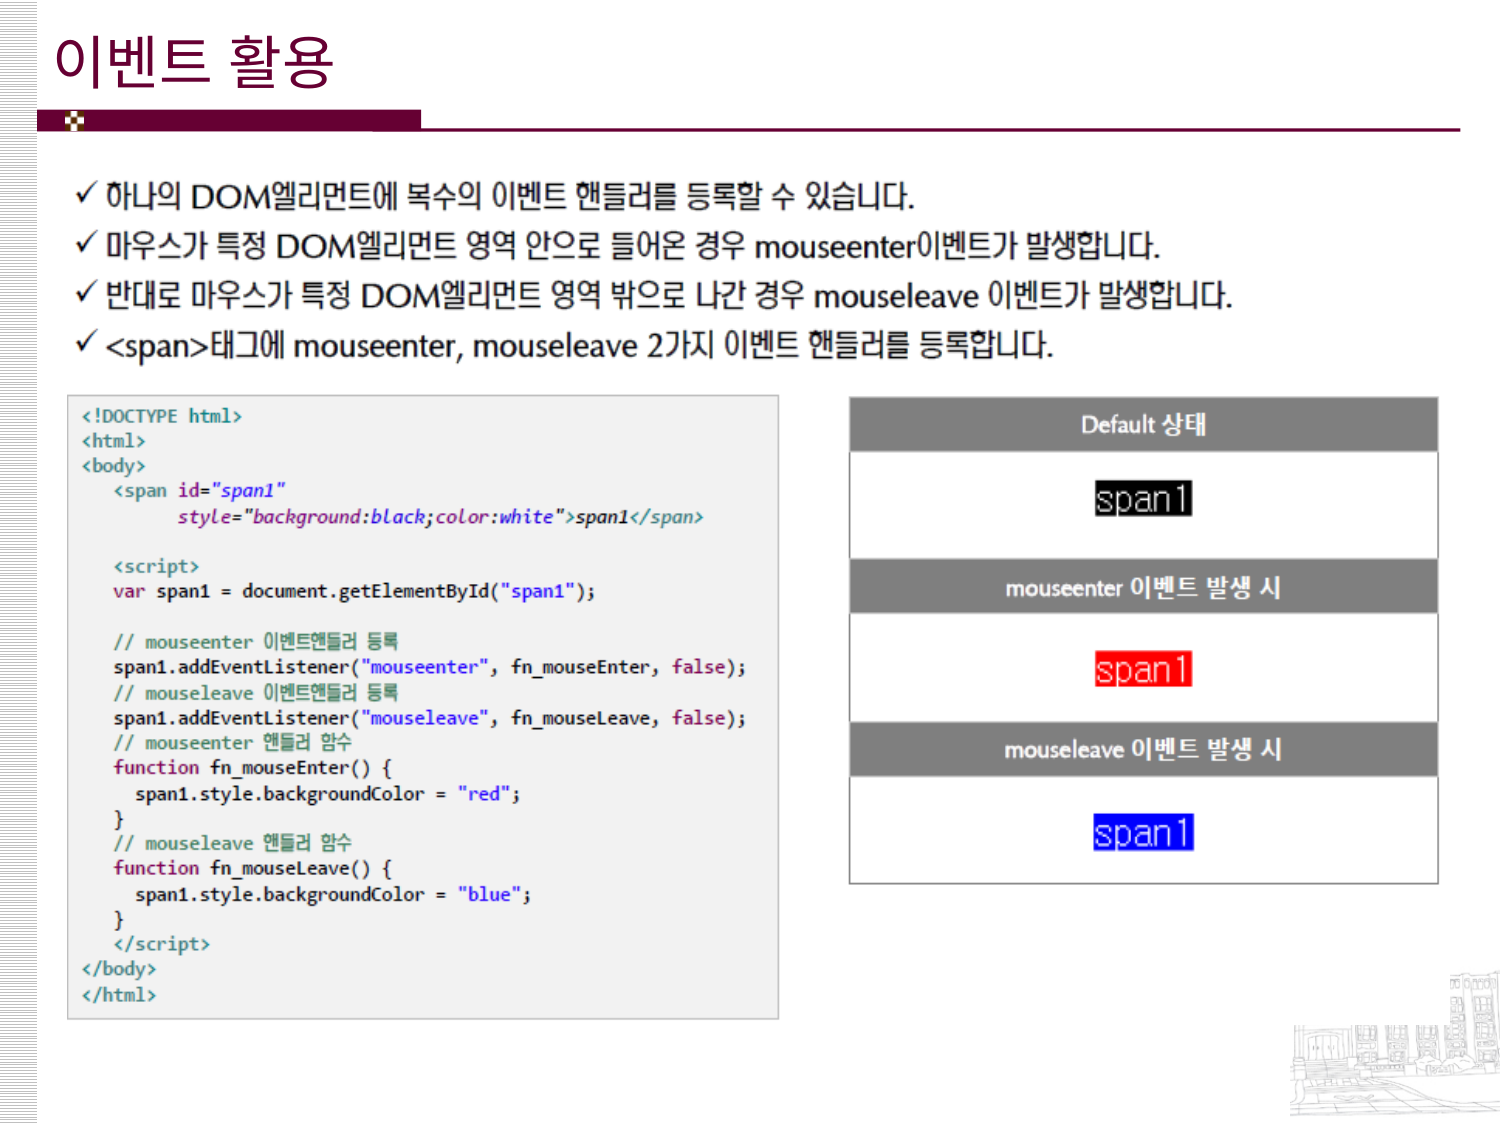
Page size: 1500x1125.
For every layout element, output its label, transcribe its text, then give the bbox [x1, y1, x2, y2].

picture [66, 174, 1500, 1125]
picture [65, 111, 84, 131]
title 이벤트 활용 [36, 13, 1278, 109]
